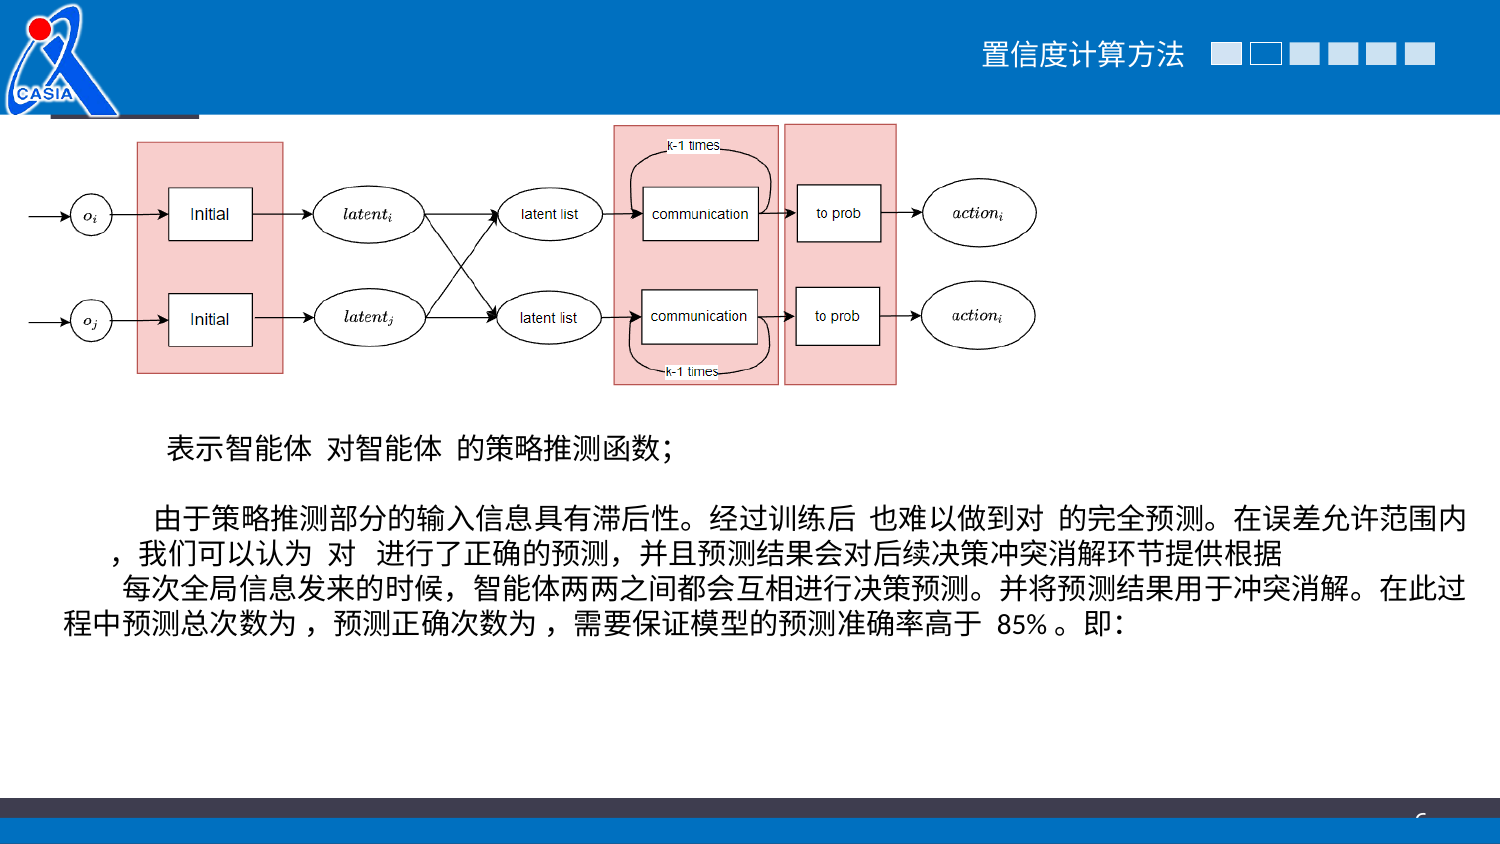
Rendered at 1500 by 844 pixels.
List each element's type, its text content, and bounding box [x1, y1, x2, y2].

text_box [1403, 40, 1437, 67]
text_box [1326, 40, 1360, 67]
text_box [1209, 40, 1243, 67]
text_box [1364, 40, 1398, 67]
picture [1, 1, 1041, 392]
text_box 置信度计算方法 [965, 28, 1201, 79]
text_box [1288, 40, 1322, 67]
text_box [1249, 40, 1283, 67]
